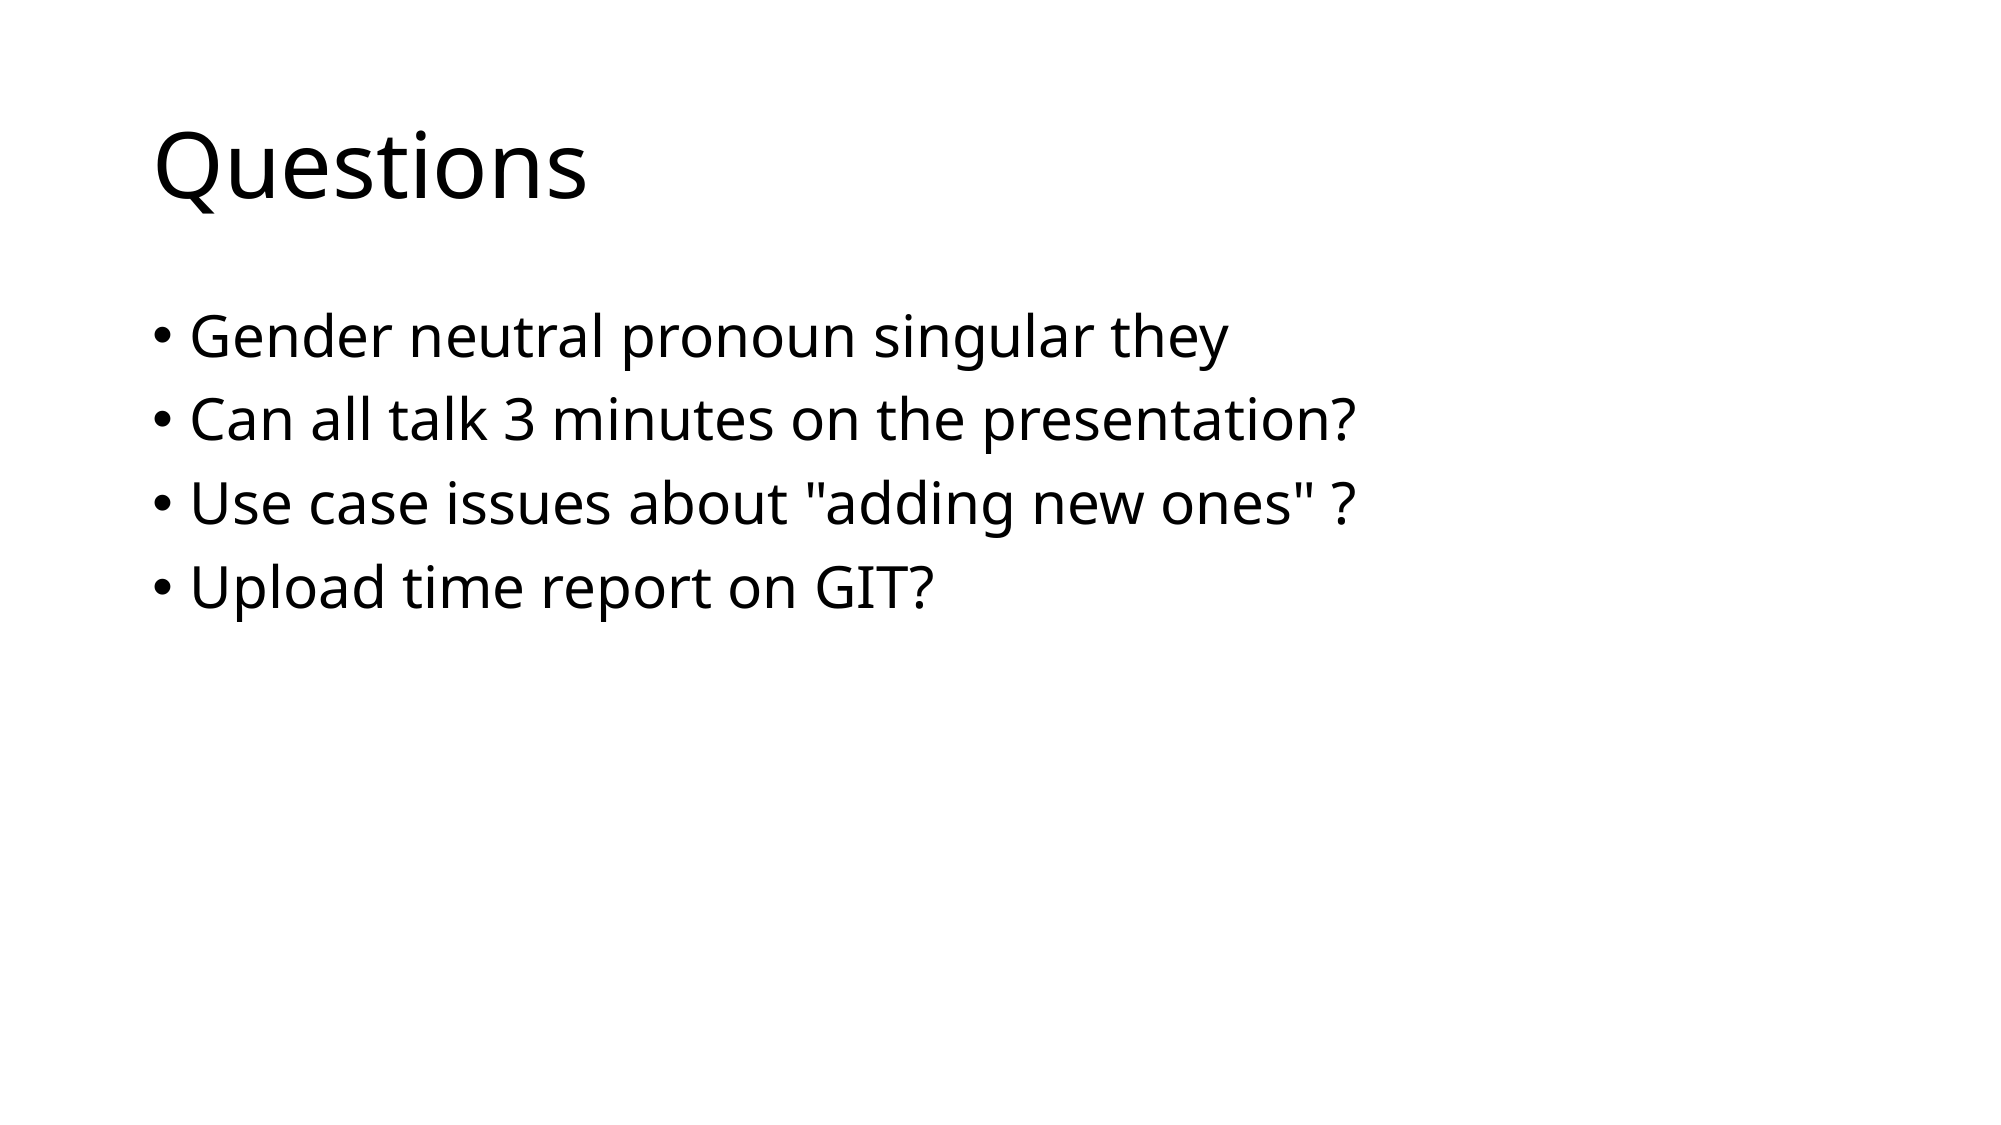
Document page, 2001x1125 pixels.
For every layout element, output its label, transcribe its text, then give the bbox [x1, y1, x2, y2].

title Questions [137, 59, 1863, 278]
list Gender neutral pronoun singular they Can all talk 3 minutes on the presentation? Use case issues about "adding new ones" ? Upload time report on GIT? [137, 299, 1863, 1014]
